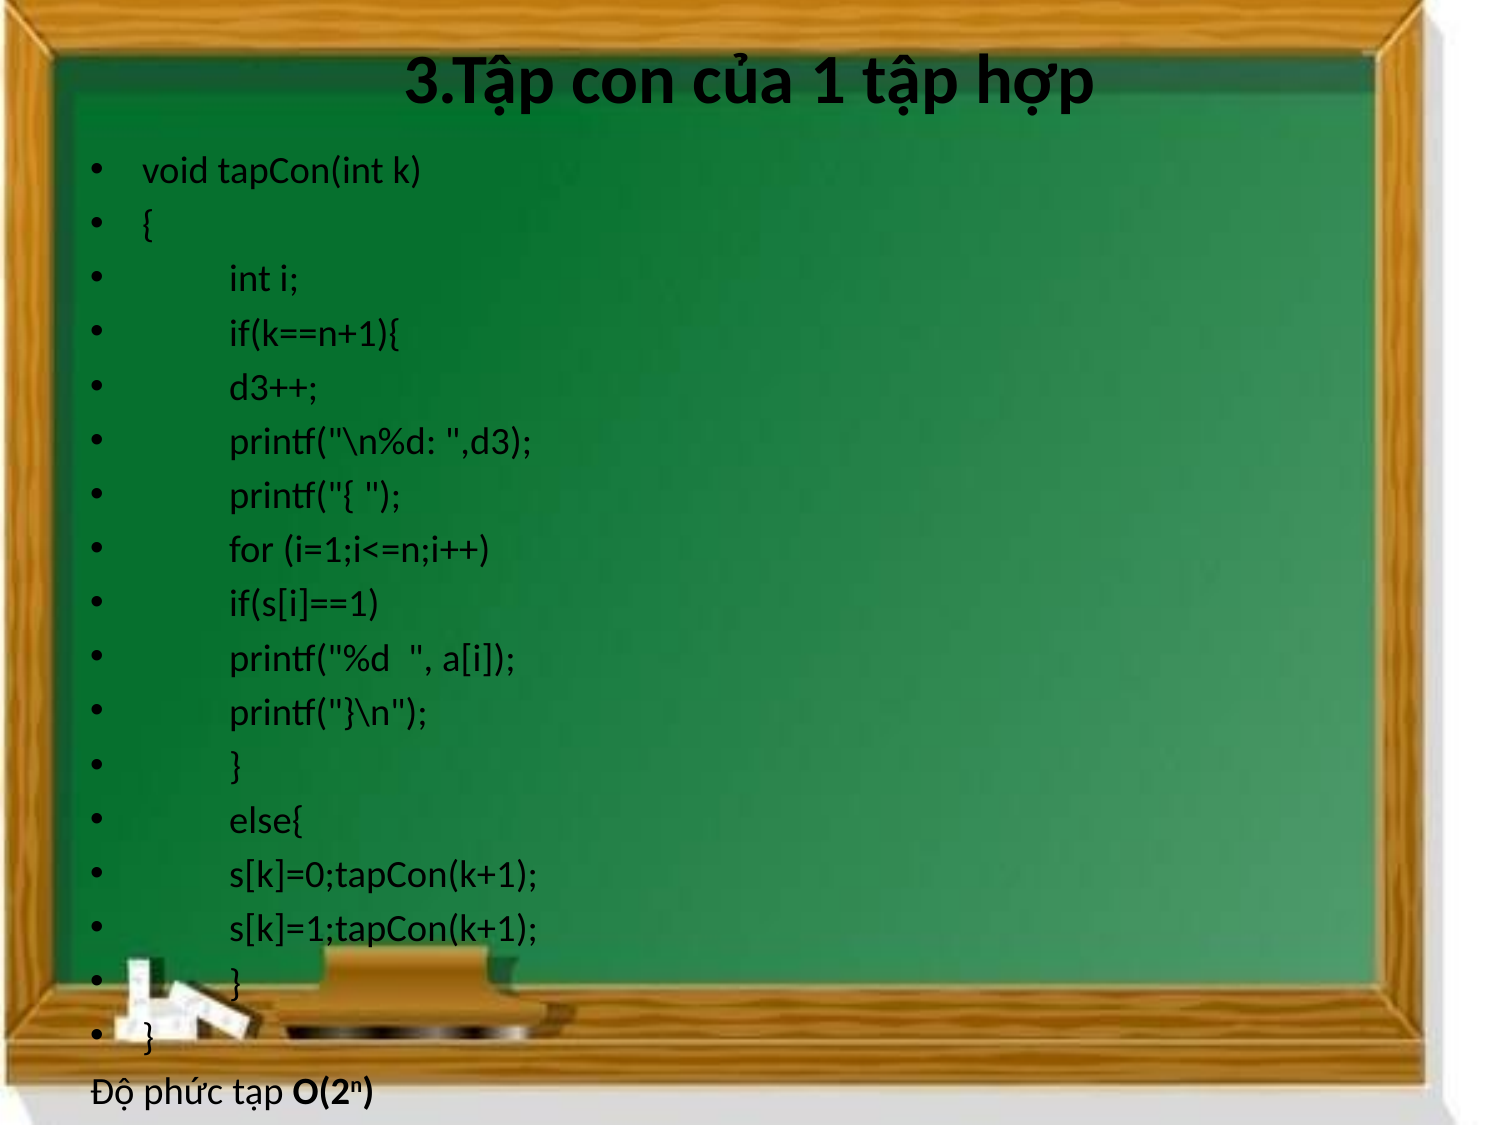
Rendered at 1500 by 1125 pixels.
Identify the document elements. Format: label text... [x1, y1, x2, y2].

list void tapCon(int k) { int i; if(k==n+1){ d3++; printf("\n%d: ",d3); printf("{ "); for (i=1;i<=n;i++) if(s[i]==1) printf("%d ", a[i]); printf("}\n"); } else{ s[k]=0;tapCon(k+1); s[k]=1;tapCon(k+1); } } Độ phức tạp O(2n) [75, 137, 1425, 1125]
title 3.Tập con của 1 tập hợp [75, 24, 1425, 125]
picture [0, 0, 1500, 1125]
